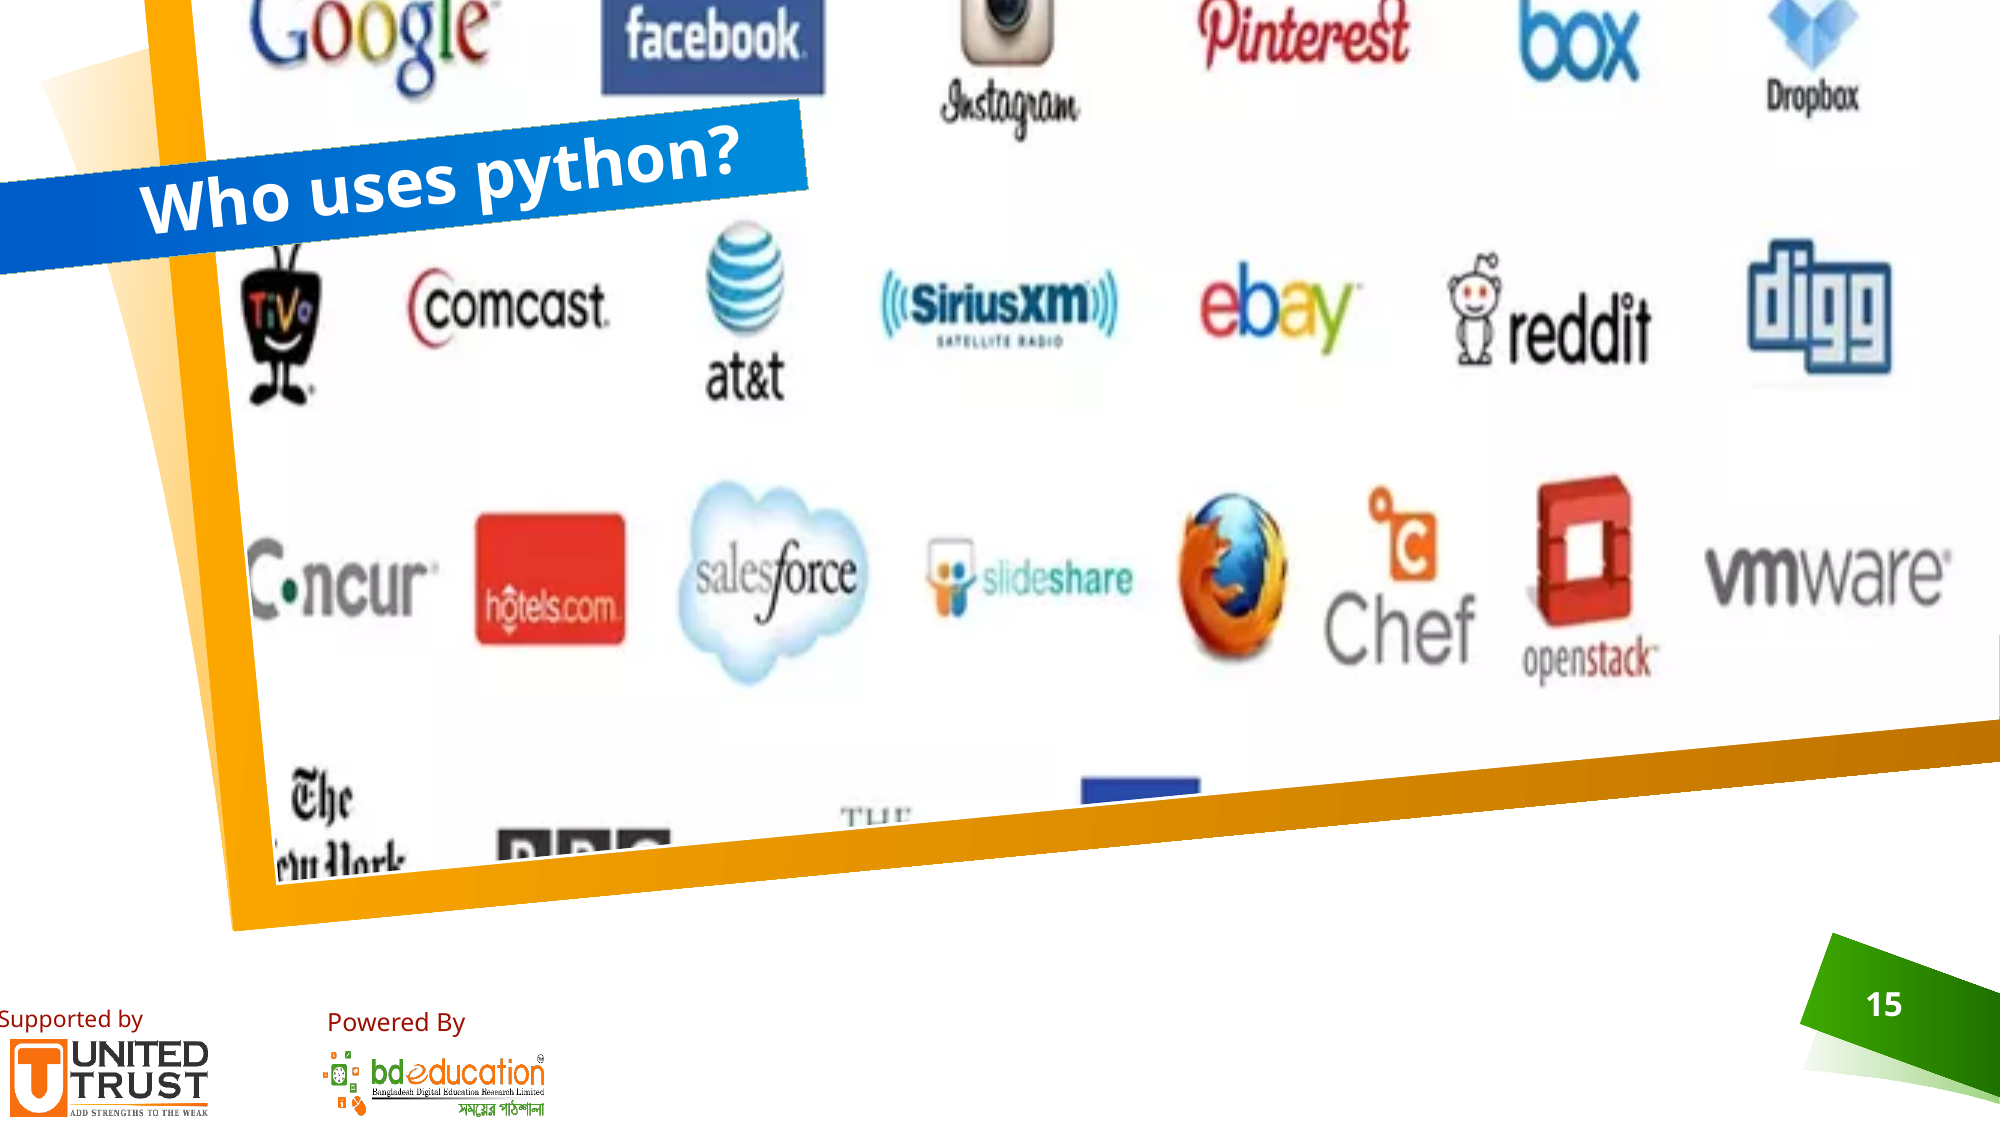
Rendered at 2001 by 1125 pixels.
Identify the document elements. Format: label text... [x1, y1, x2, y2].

slide_number 15 [1831, 975, 1937, 1036]
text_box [311, 996, 544, 1117]
title Who uses python? [0, 162, 194, 275]
picture [10, 1039, 208, 1117]
text_box Supported by [0, 996, 159, 1040]
picture [194, 0, 2000, 882]
